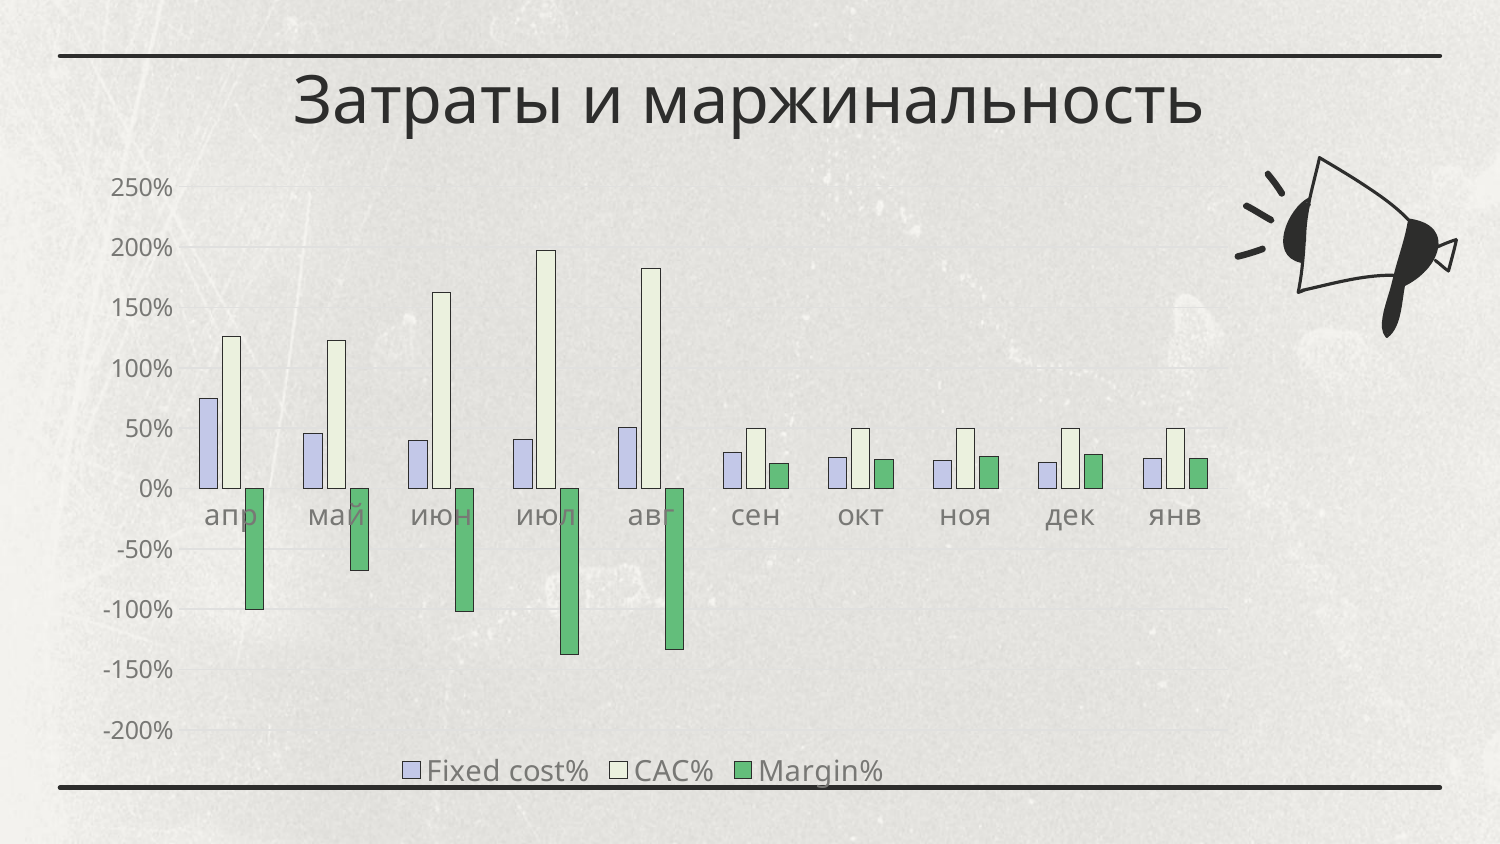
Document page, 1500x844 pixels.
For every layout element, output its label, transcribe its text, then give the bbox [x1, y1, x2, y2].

title Затраты и маржинальность [118, 41, 1382, 154]
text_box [1233, 155, 1459, 339]
chart [53, 155, 1235, 797]
picture [0, 0, 1500, 844]
